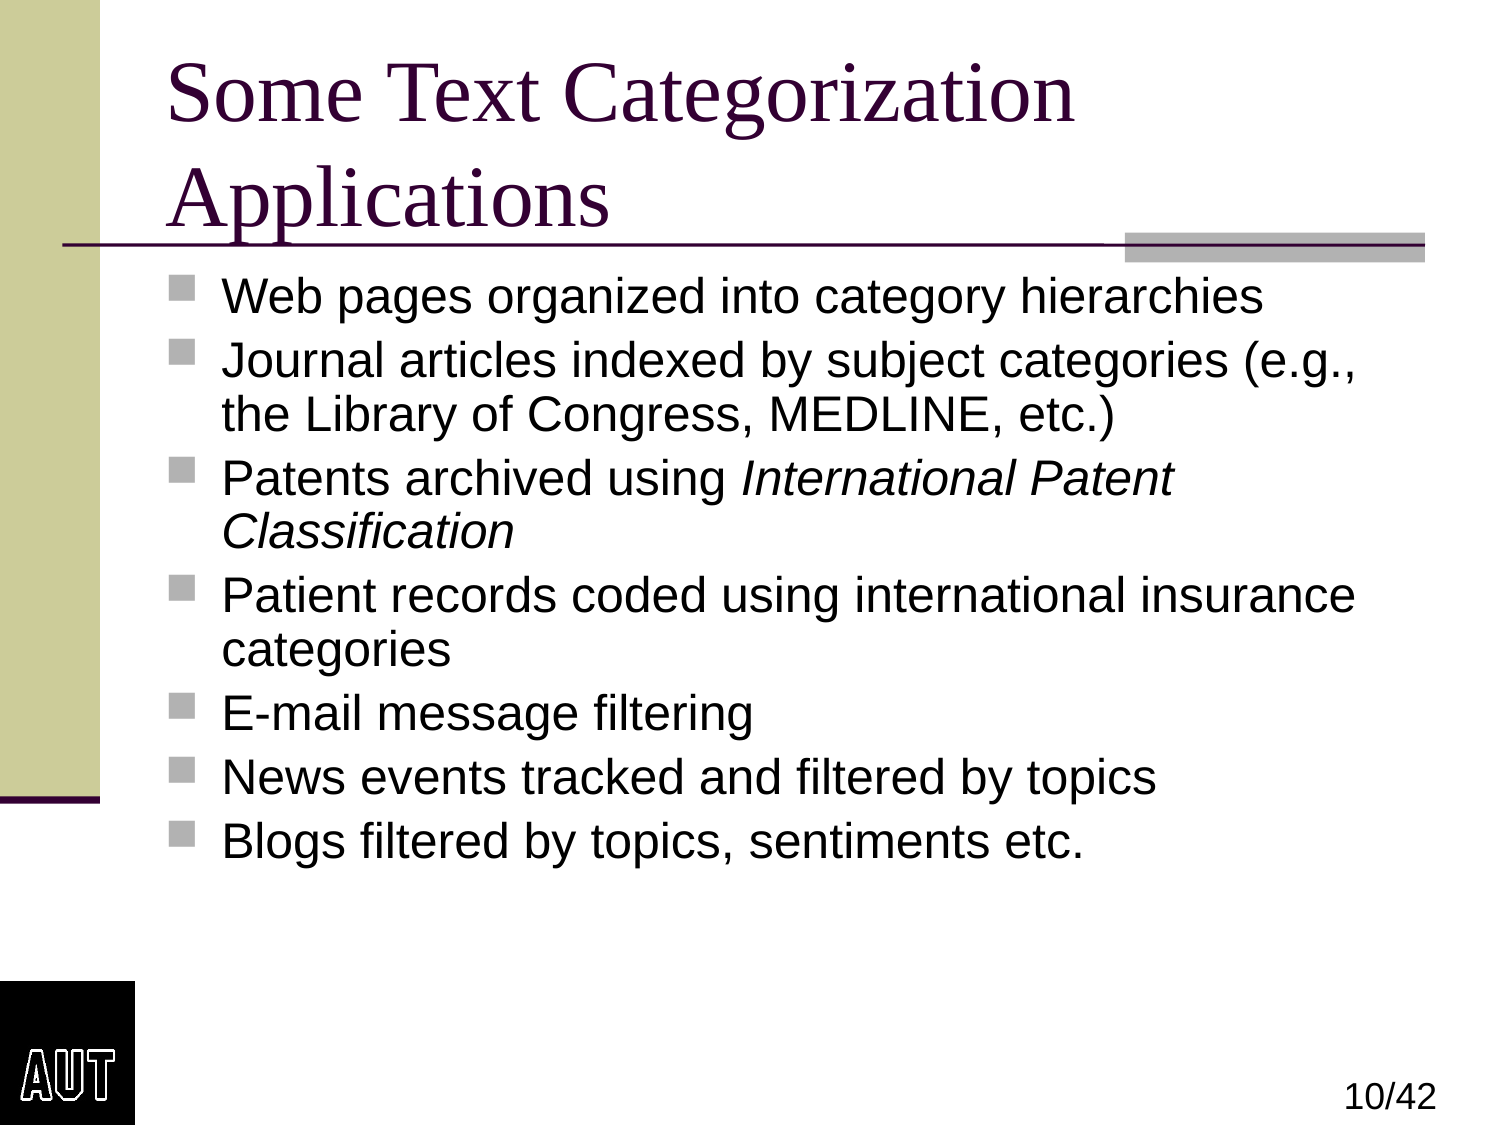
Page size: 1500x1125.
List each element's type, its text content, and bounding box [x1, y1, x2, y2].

picture [0, 981, 135, 1125]
list Web pages organized into category hierarchies Journal articles indexed by subject categories (e.g., the Library of Congress, MEDLINE, etc.) Patents archived using International Patent Classification Patient records coded using international insurance categories E-mail message filtering News events tracked and filtered by topics Blogs filtered by topics, sentiments etc. [150, 262, 1425, 1006]
title Some Text Categorization Applications [150, 45, 1425, 234]
